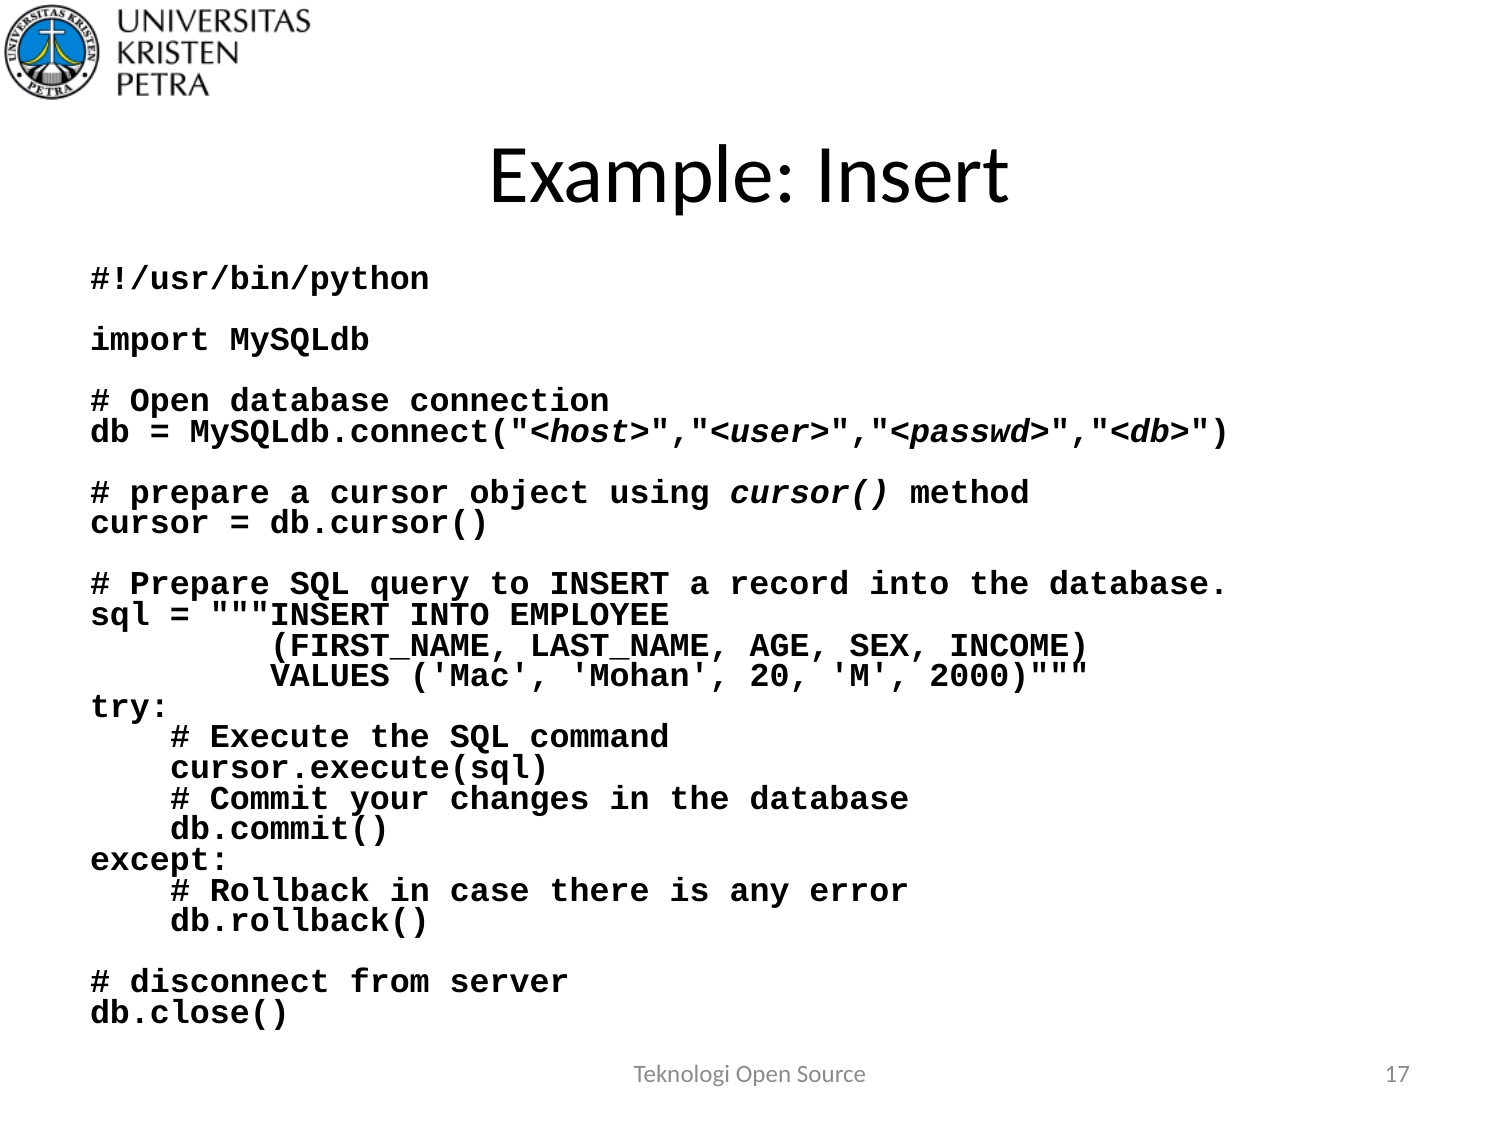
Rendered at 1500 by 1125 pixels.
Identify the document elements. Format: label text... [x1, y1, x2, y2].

slide_number 17 [1074, 1042, 1425, 1103]
footer Teknologi Open Source [512, 1042, 988, 1103]
picture [4, 4, 313, 100]
title Example: Insert [75, 75, 1425, 262]
list #!/usr/bin/python import MySQLdb # Open database connection db = MySQLdb.connect("<host>","<user>","<passwd>","<db>") # prepare a cursor object using cursor() method cursor = db.cursor() # Prepare SQL query to INSERT a record into the database. sql = """INSERT INTO EMPLOYEE (FIRST_NAME, LAST_NAME, AGE, SEX, INCOME) VALUES ('Mac', 'Mohan', 20, 'M', 2000)""" try: # Execute the SQL command cursor.execute(sql) # Commit your changes in the database db.commit() except: # Rollback in case there is any error db.rollback() # disconnect from server db.close() [75, 262, 1425, 1005]
